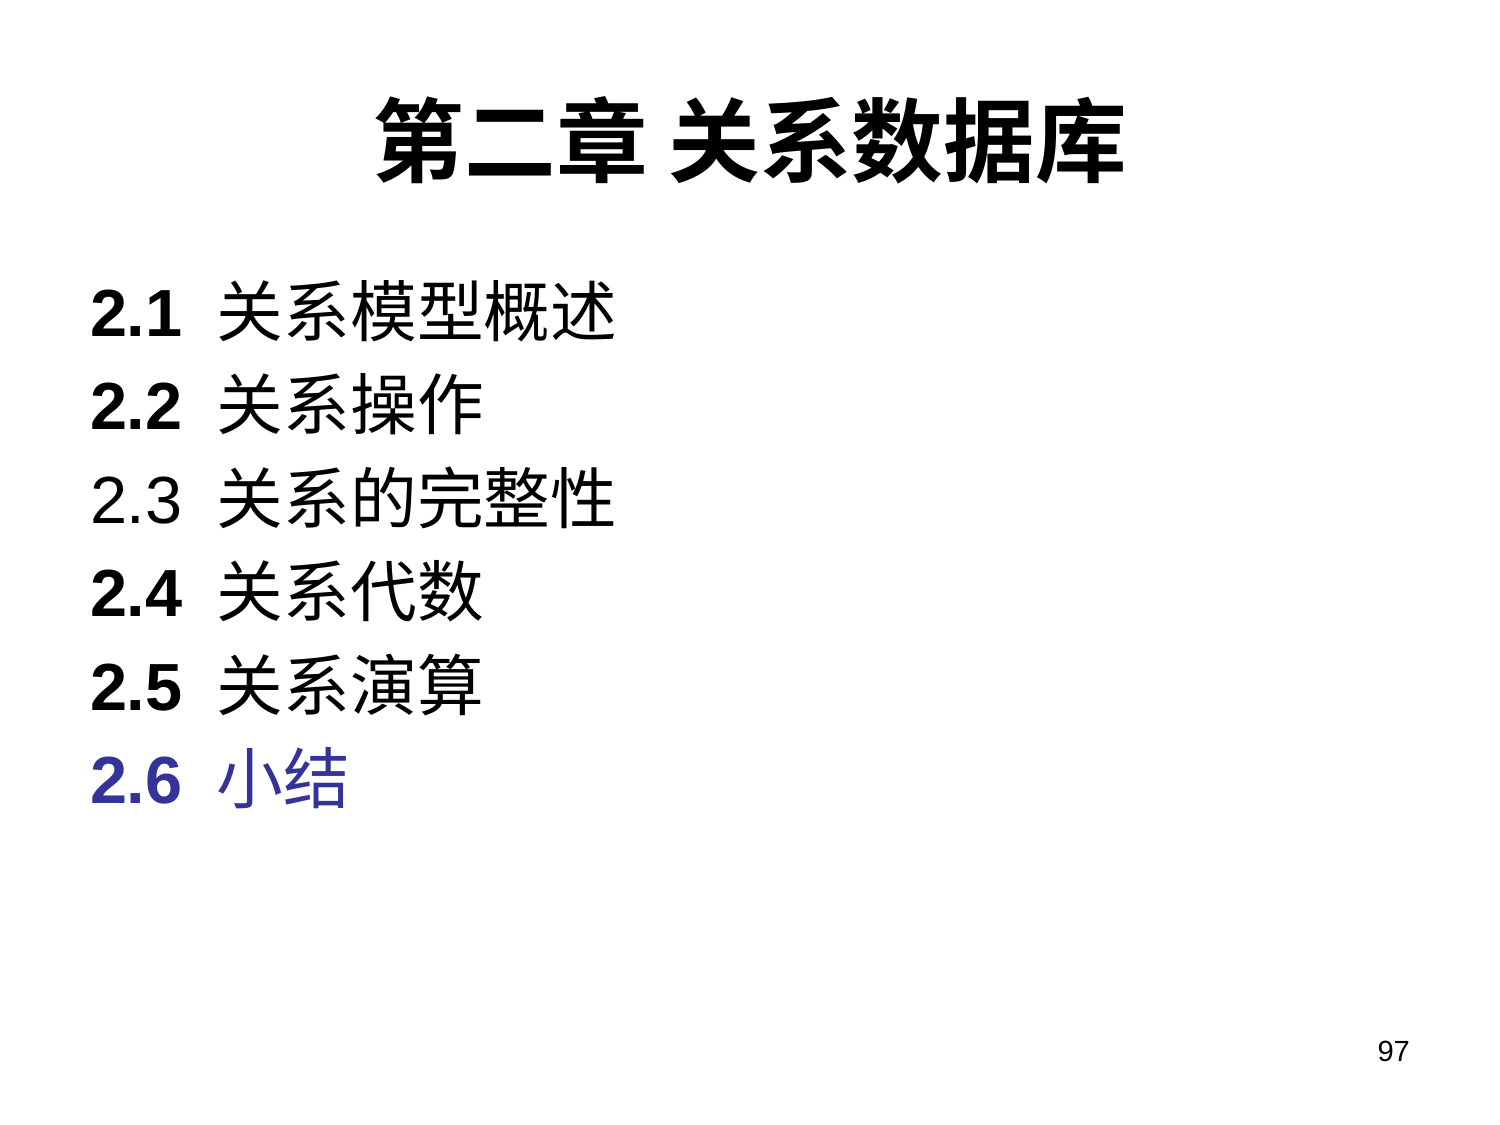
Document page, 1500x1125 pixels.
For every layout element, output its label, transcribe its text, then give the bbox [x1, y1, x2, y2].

title 第二章 关系数据库 [75, 45, 1425, 233]
slide_number 97 [1074, 1024, 1426, 1103]
list 2.1 关系模型概述 2.2 关系操作 2.3 关系的完整性 2.4 关系代数 2.5 关系演算 2.6 小结 [75, 262, 1425, 1005]
